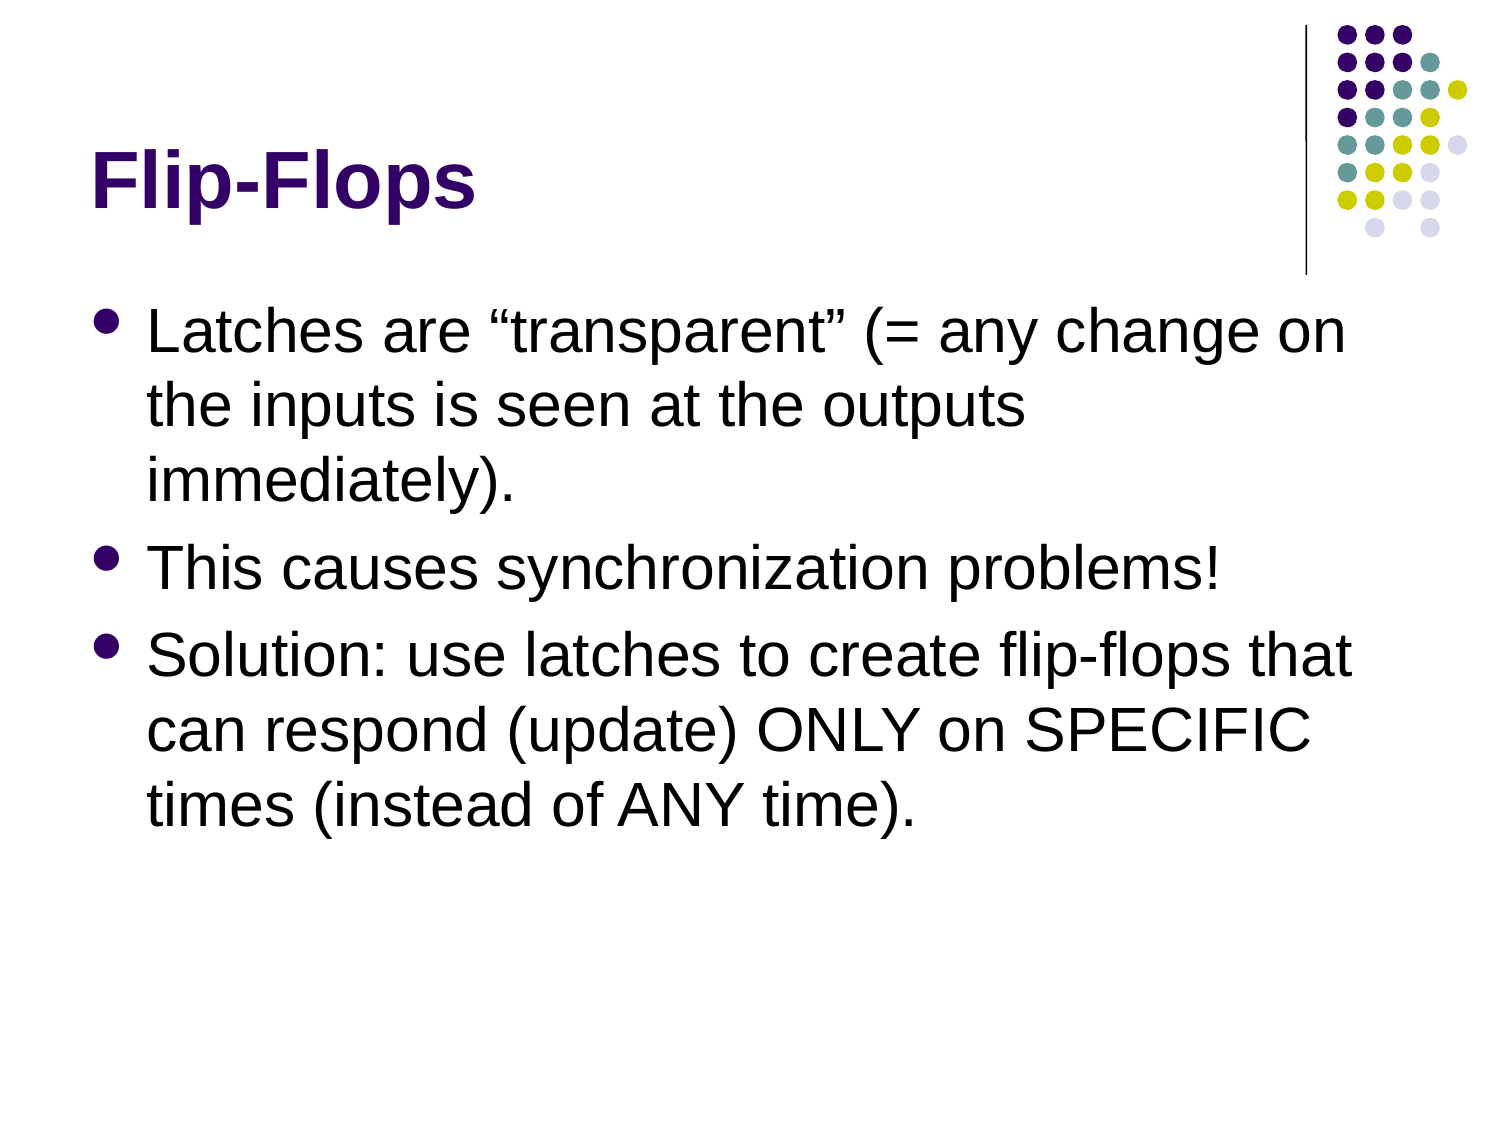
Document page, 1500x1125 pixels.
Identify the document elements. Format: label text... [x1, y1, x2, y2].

list Latches are “transparent” (= any change on the inputs is seen at the outputs immediately). This causes synchronization problems! Solution: use latches to create flip-flops that can respond (update) ONLY on SPECIFIC times (instead of ANY time). [75, 282, 1425, 1006]
title Flip-Flops [75, 20, 1313, 233]
